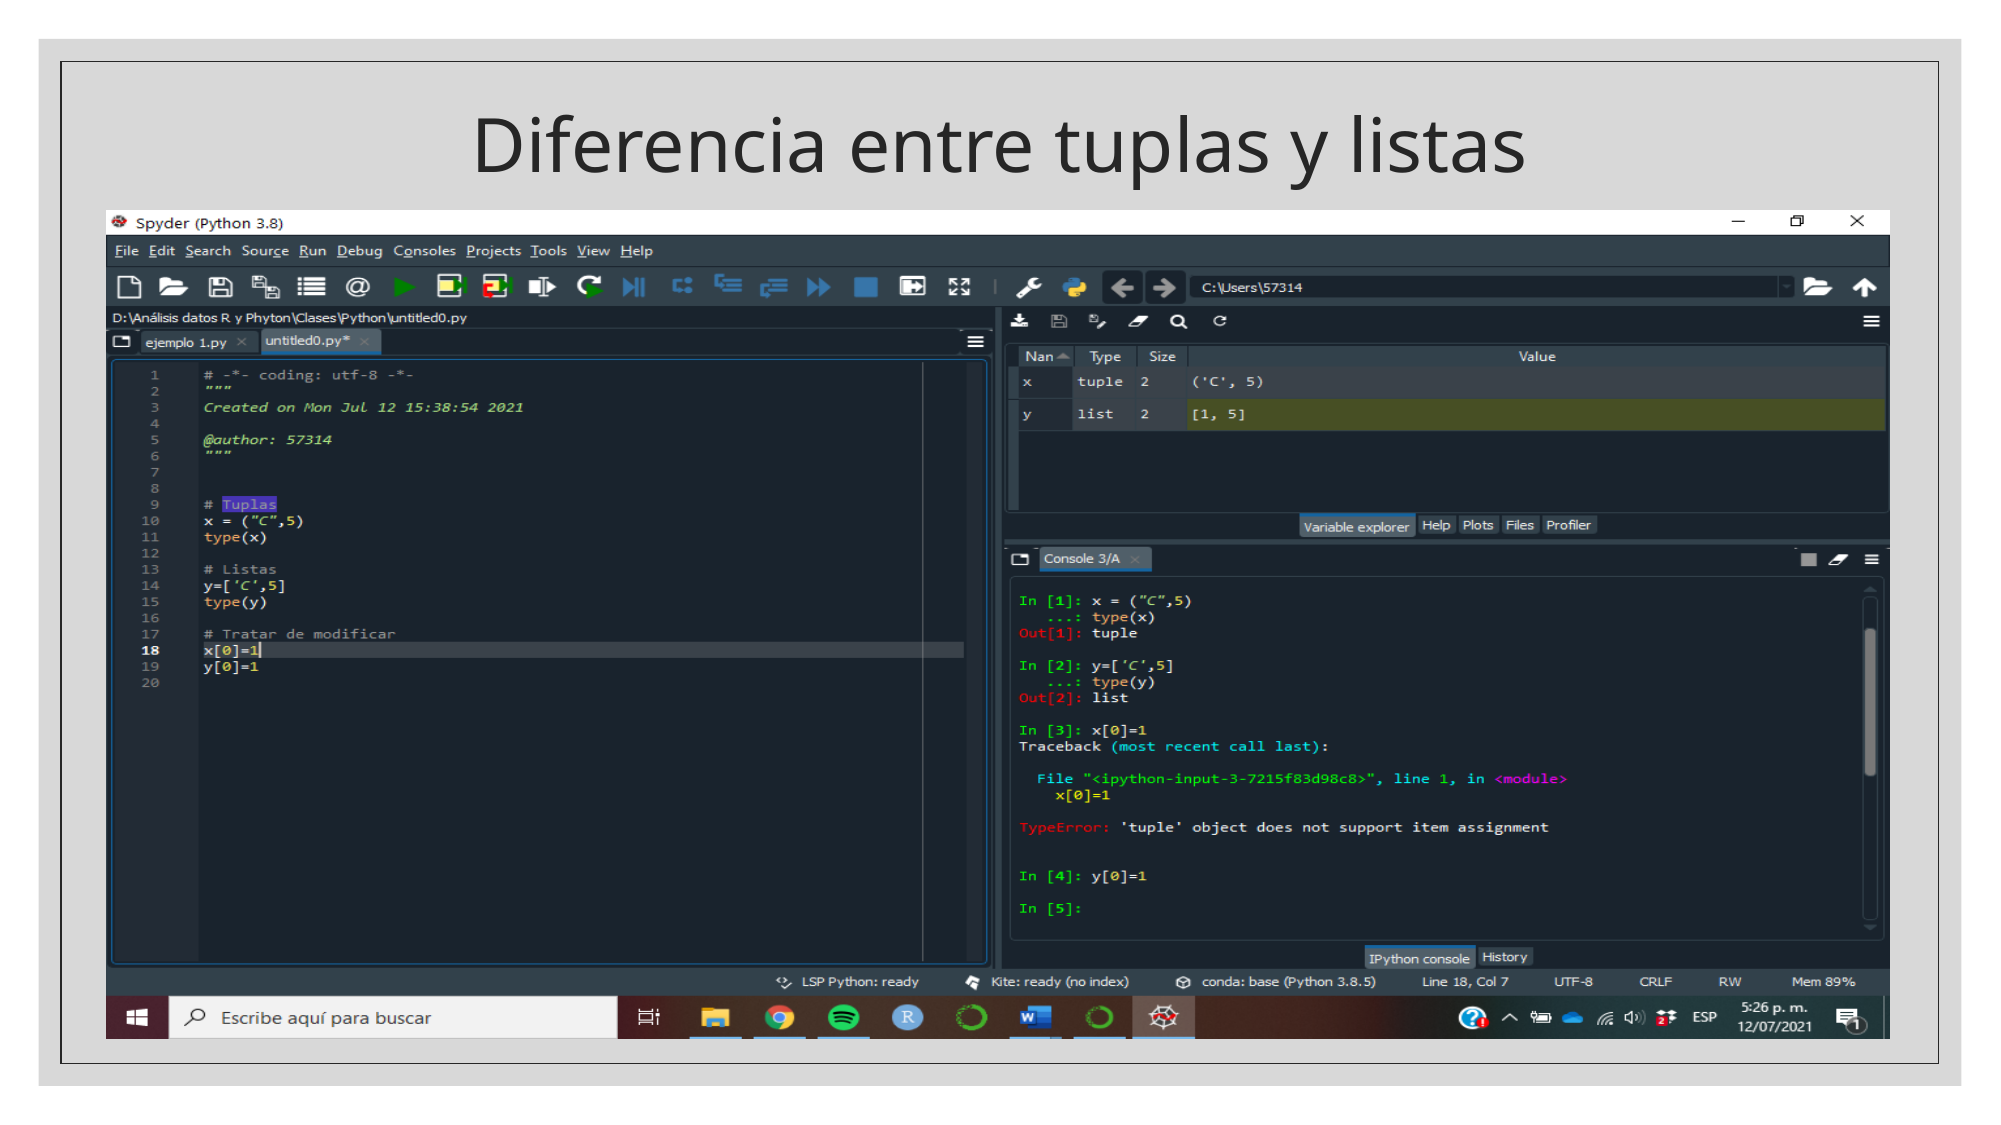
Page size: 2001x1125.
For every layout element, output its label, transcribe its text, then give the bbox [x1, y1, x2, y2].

picture [106, 210, 1890, 1040]
title Diferencia entre tuplas y listas [174, 85, 1825, 207]
